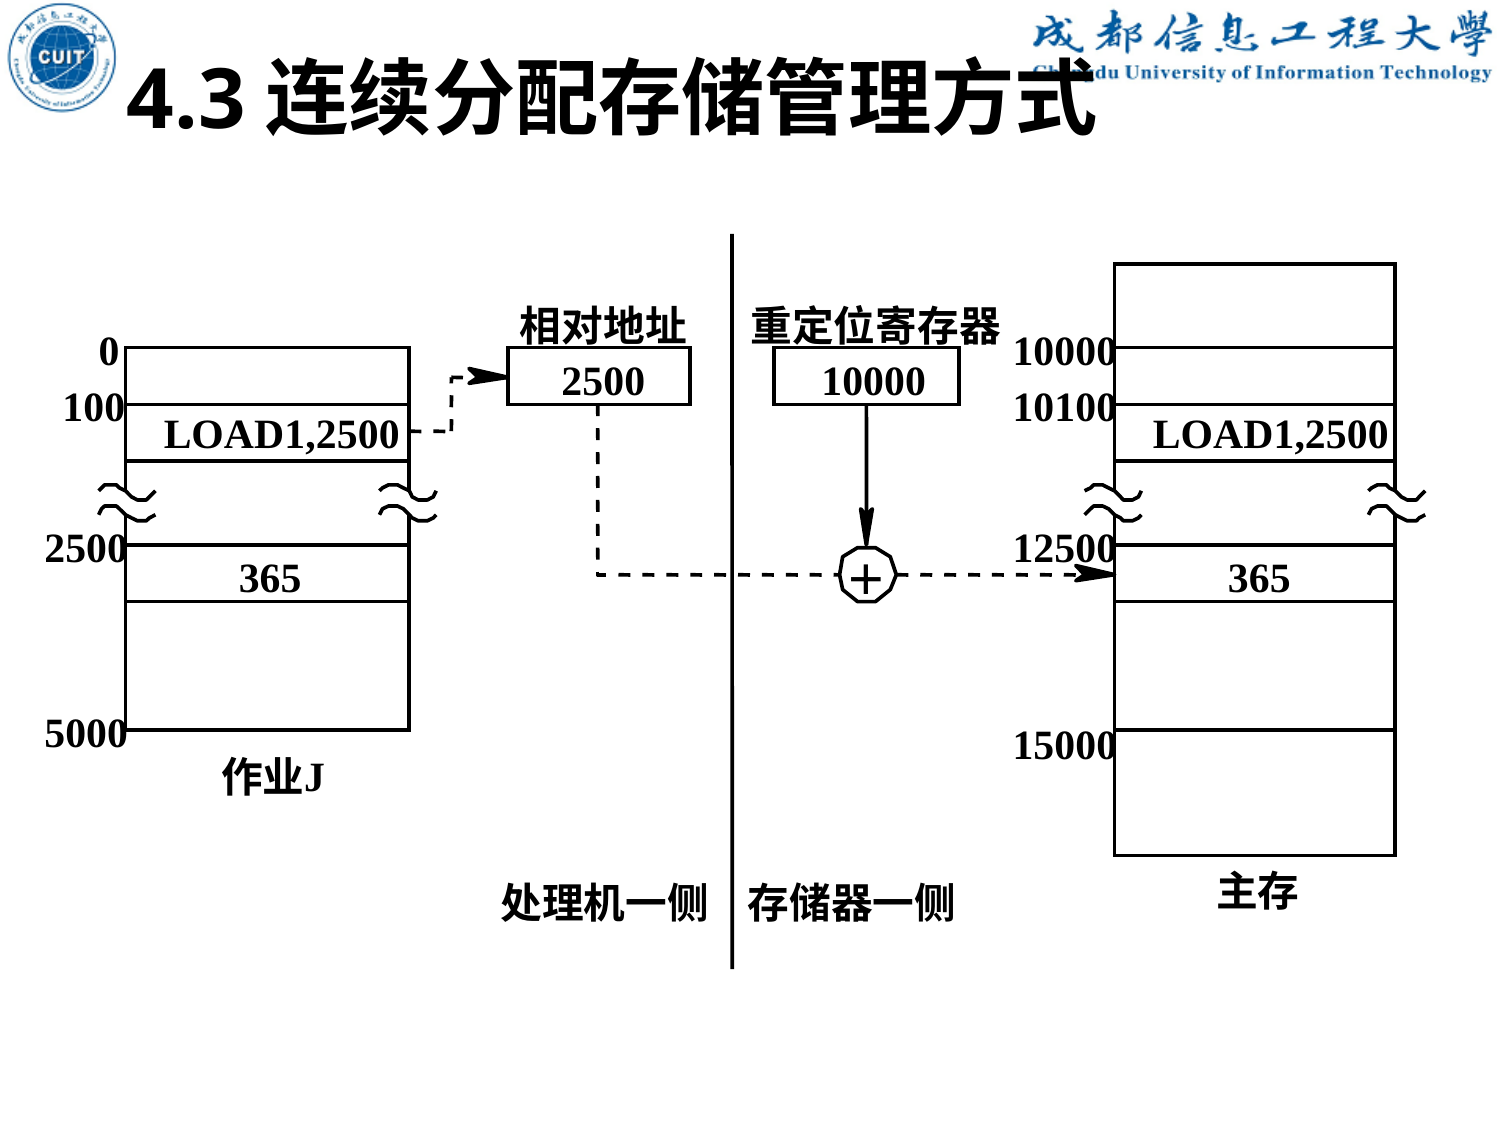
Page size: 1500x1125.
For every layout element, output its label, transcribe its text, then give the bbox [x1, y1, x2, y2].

text_box 4.3连续分配存储管理方式 [0, 37, 1225, 153]
picture [1021, 0, 1500, 91]
picture [0, 0, 130, 37]
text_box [44, 233, 1426, 970]
